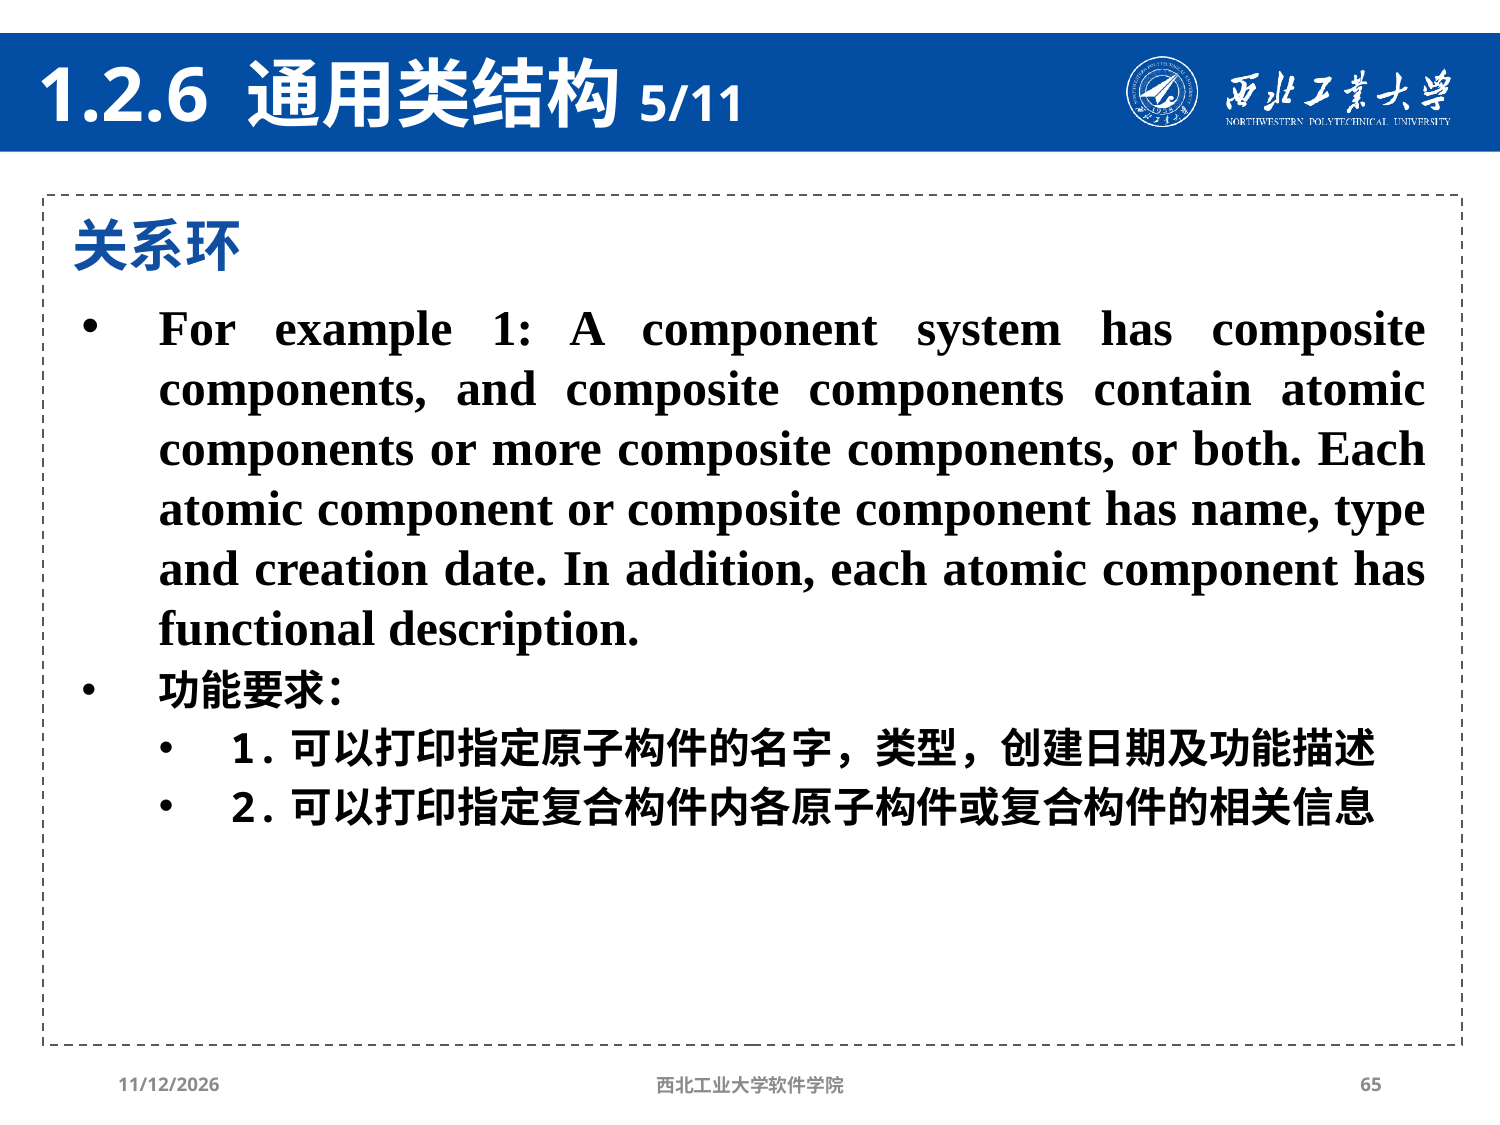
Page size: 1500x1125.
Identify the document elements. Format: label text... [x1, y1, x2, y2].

footer 西北工业大学软件学院 [496, 1055, 1004, 1116]
text_box [42, 194, 1463, 1046]
slide_number 65 [1059, 1055, 1397, 1116]
text_box [0, 32, 1500, 153]
picture [1126, 56, 1198, 128]
list 关系环 [57, 202, 1273, 281]
title 1.2.6 通用类结构5/11 [22, 43, 1089, 152]
picture [1226, 68, 1451, 125]
text_box For example 1: A component system has composite components, and composite components contain atomic components or more composite components, or both. Each atomic component or composite component has name, type and creation date. In addition, each atomic component has functional description. 功能要求： 1.可以打印指定原子构件的名字，类型，创建日期及功能描述 2.可以打印指定复合构件内各原子构件或复合构件的相关信息 [66, 288, 1442, 839]
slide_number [103, 1055, 441, 1116]
